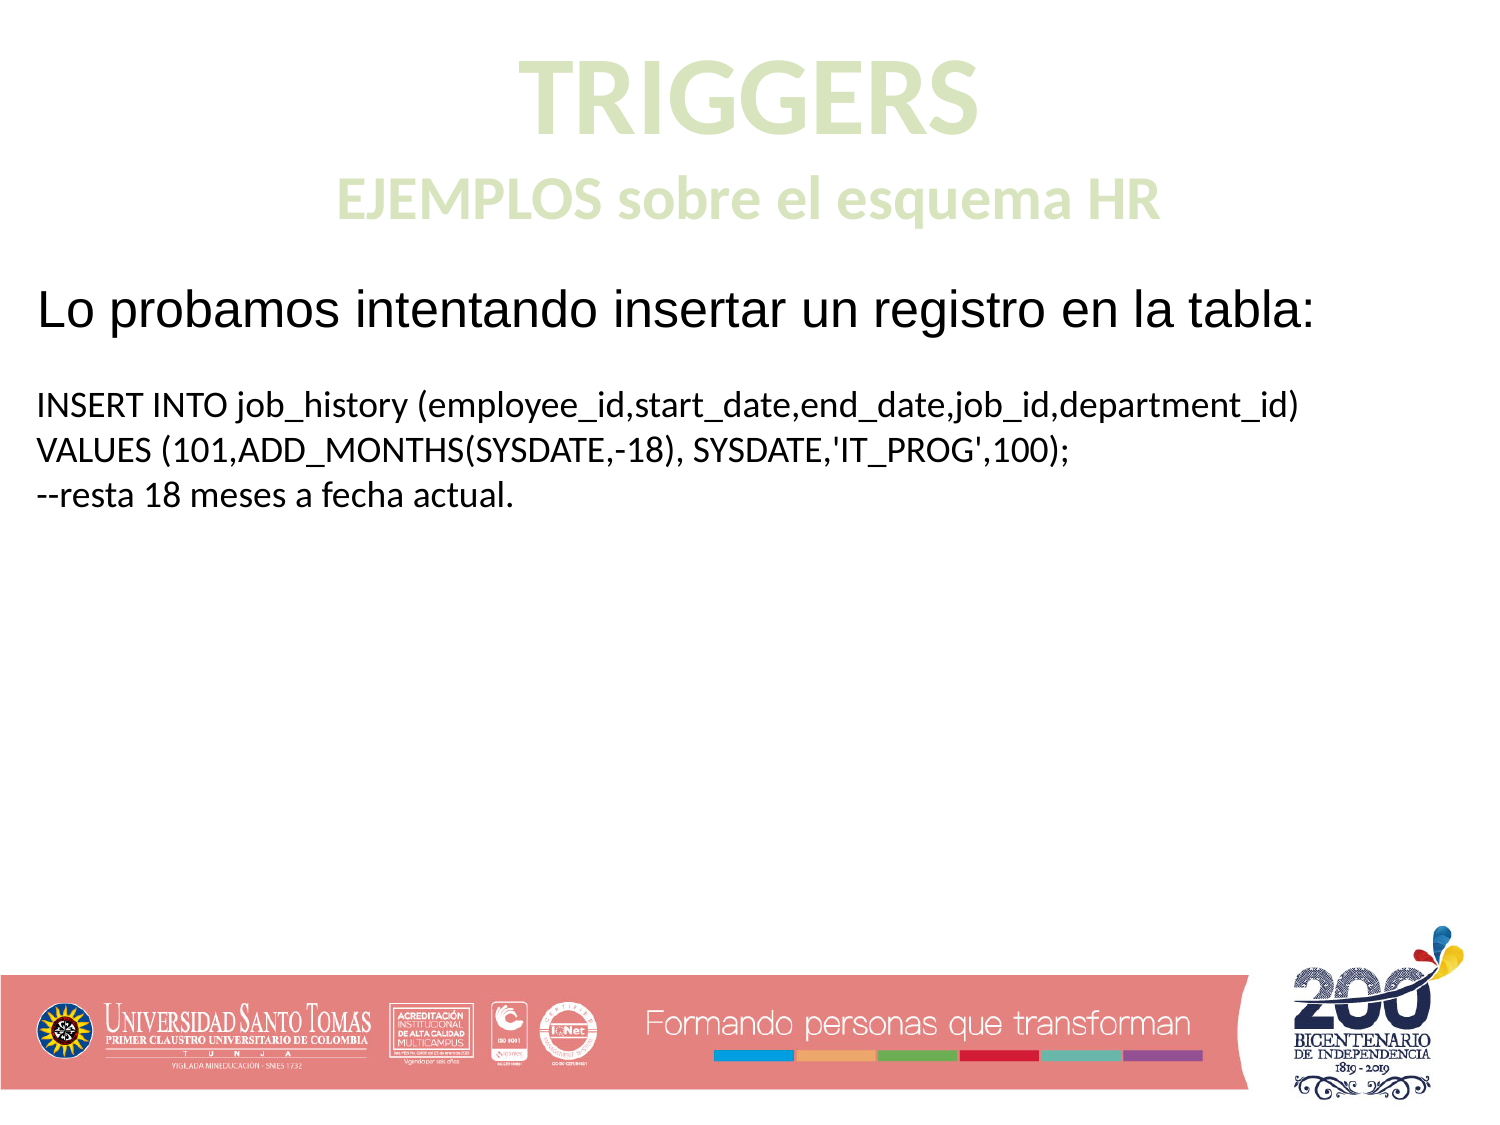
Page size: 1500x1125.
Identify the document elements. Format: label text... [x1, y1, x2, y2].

text_box TRIGGERS EJEMPLOS sobre el esquema HR [321, 14, 1179, 240]
picture [0, 1, 1500, 1124]
text_box Lo probamos intentando insertar un registro en la tabla: [37, 275, 1463, 339]
text_box INSERT INTO job_history (employee_id,start_date,end_date,job_id,department_id) VALUES (101,ADD_MONTHS(SYSDATE,-18), SYSDATE,'IT_PROG',100); --resta 18 meses a fecha actual. [21, 372, 1463, 523]
